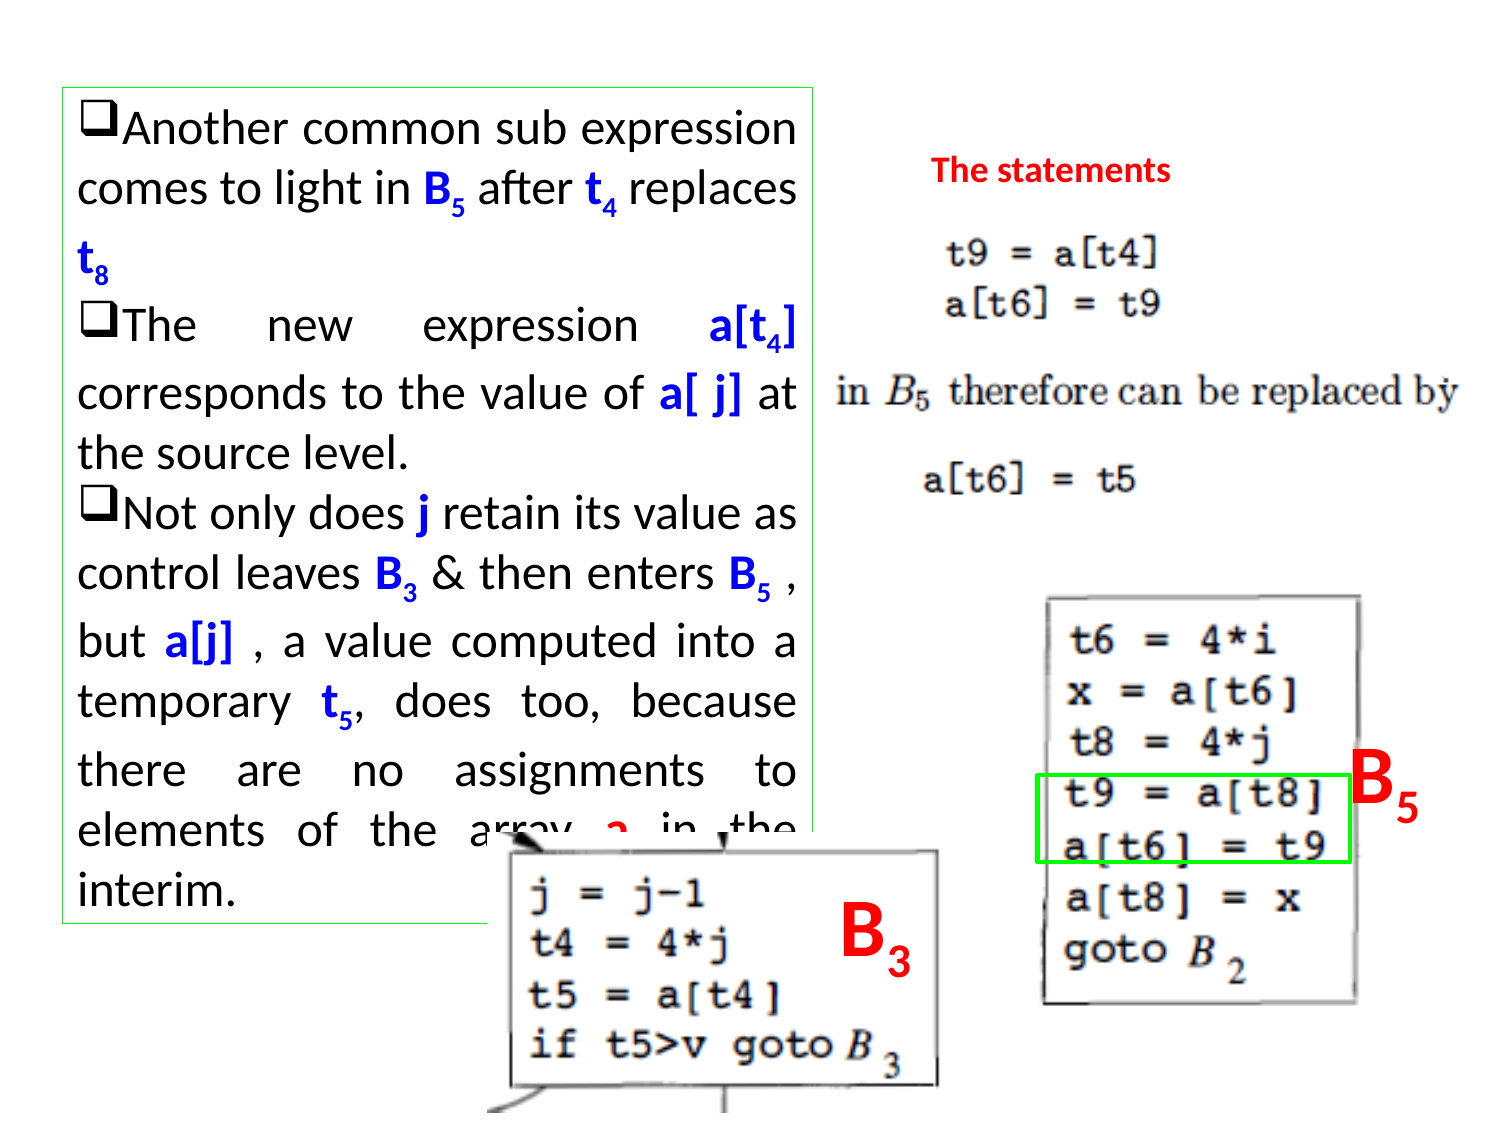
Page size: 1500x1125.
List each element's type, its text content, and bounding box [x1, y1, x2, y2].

picture [487, 831, 968, 1113]
text_box Another common sub expression comes to light in B5 after t4 replaces t8 The new expression a[t4] corresponds to the value of a[ j] at the source level. Not only does j retain its value as control leaves B3 & then enters B5 , but a[j] , a value computed into a temporary t5, does too, because there are no assignments to elements of the array a in the interim. [62, 87, 813, 924]
text_box B5 [1375, 712, 1436, 841]
picture [1024, 574, 1371, 1014]
text_box The statements [916, 137, 1187, 198]
picture [799, 212, 1476, 506]
